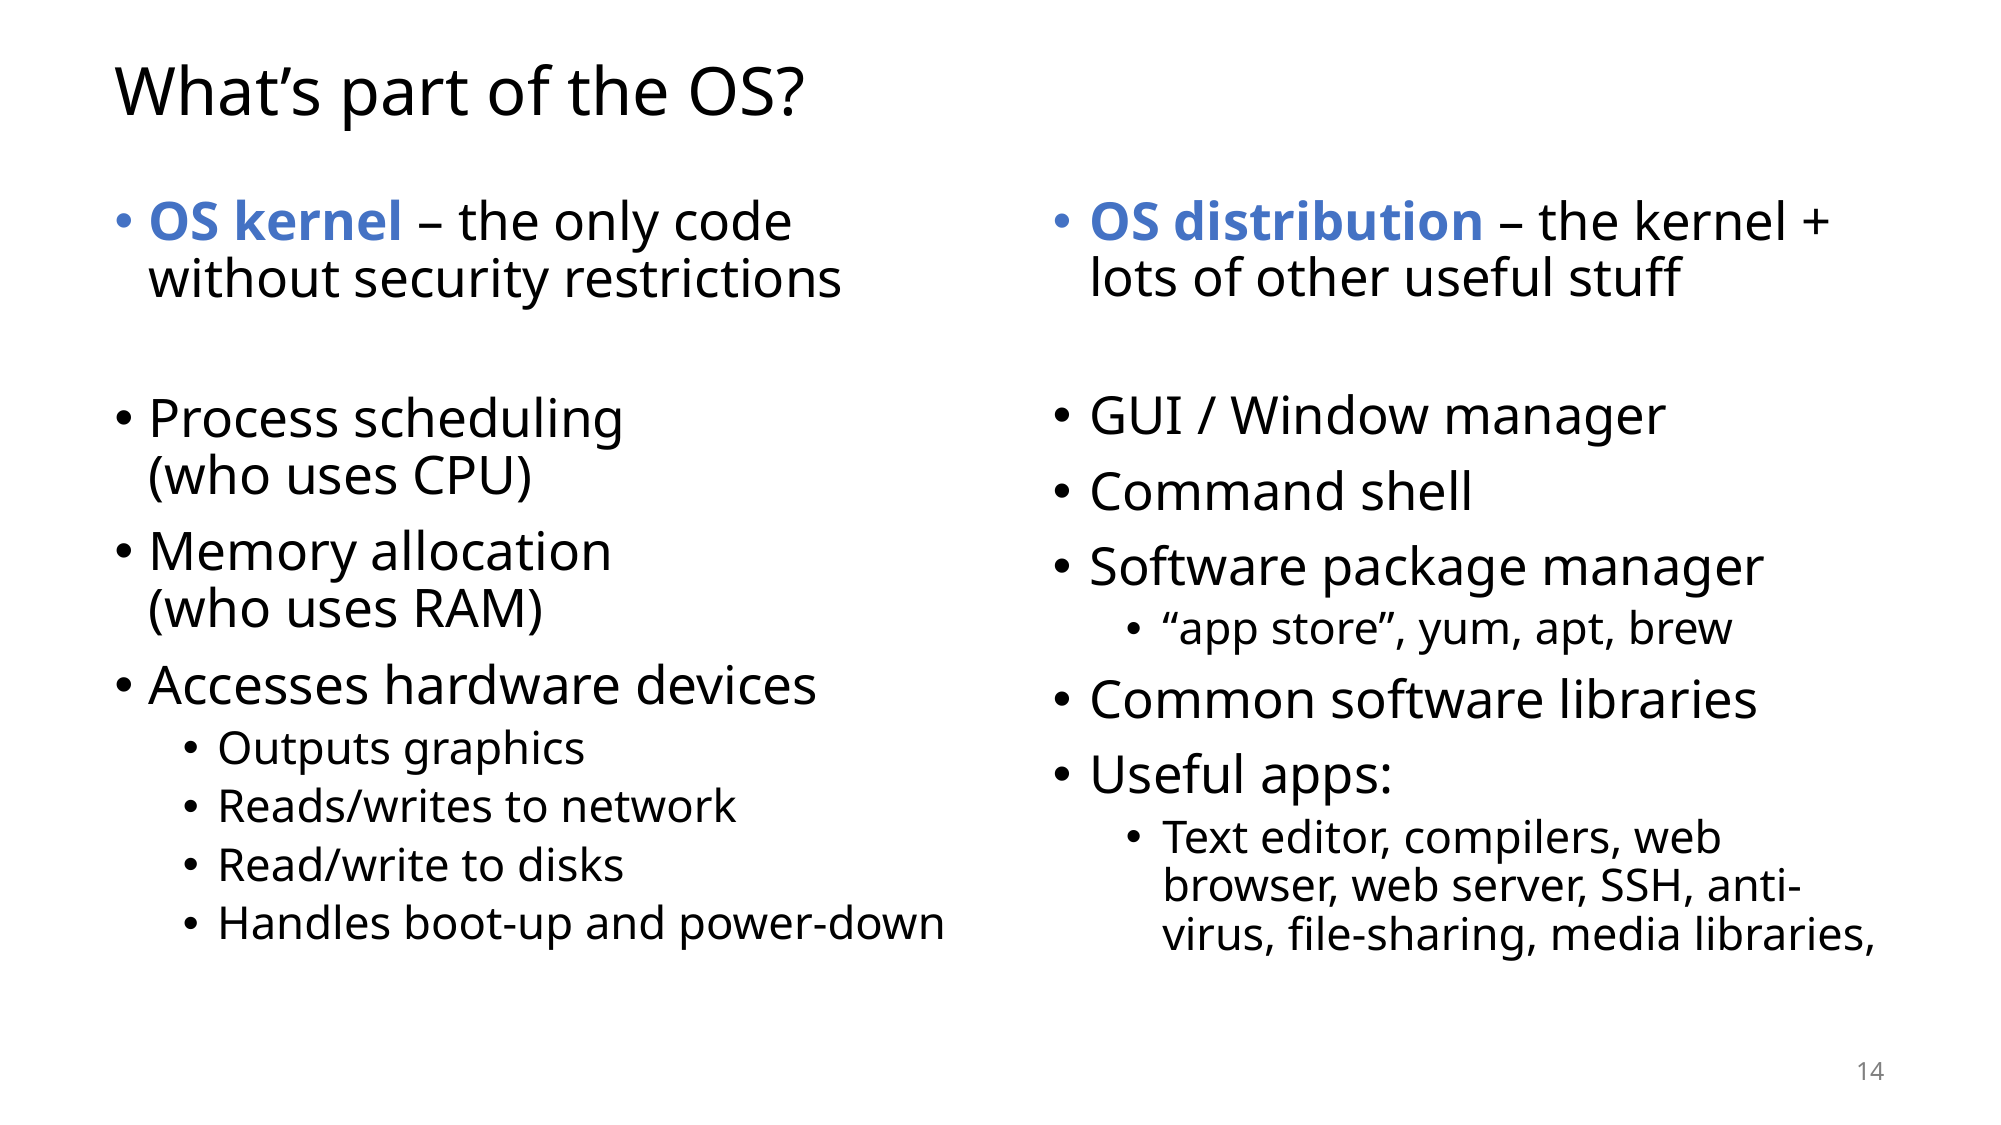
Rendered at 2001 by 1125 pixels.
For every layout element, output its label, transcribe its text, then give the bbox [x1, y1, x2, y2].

list OS distribution – the kernel + lots of other useful stuff GUI / Window manager Command shell Software package manager “app store”, yum, apt, brew Common software libraries Useful apps: Text editor, compilers, web browser, web server, SSH, anti-virus, file-sharing, media libraries, [1037, 187, 1901, 1013]
list OS kernel – the only code without security restrictions Process scheduling (who uses CPU) Memory allocation (who uses RAM) Accesses hardware devices Outputs graphics Reads/writes to network Read/write to disks Handles boot-up and power-down [99, 187, 963, 1013]
title What’s part of the OS? [99, 37, 1900, 150]
slide_number 14 [1749, 1042, 1900, 1103]
